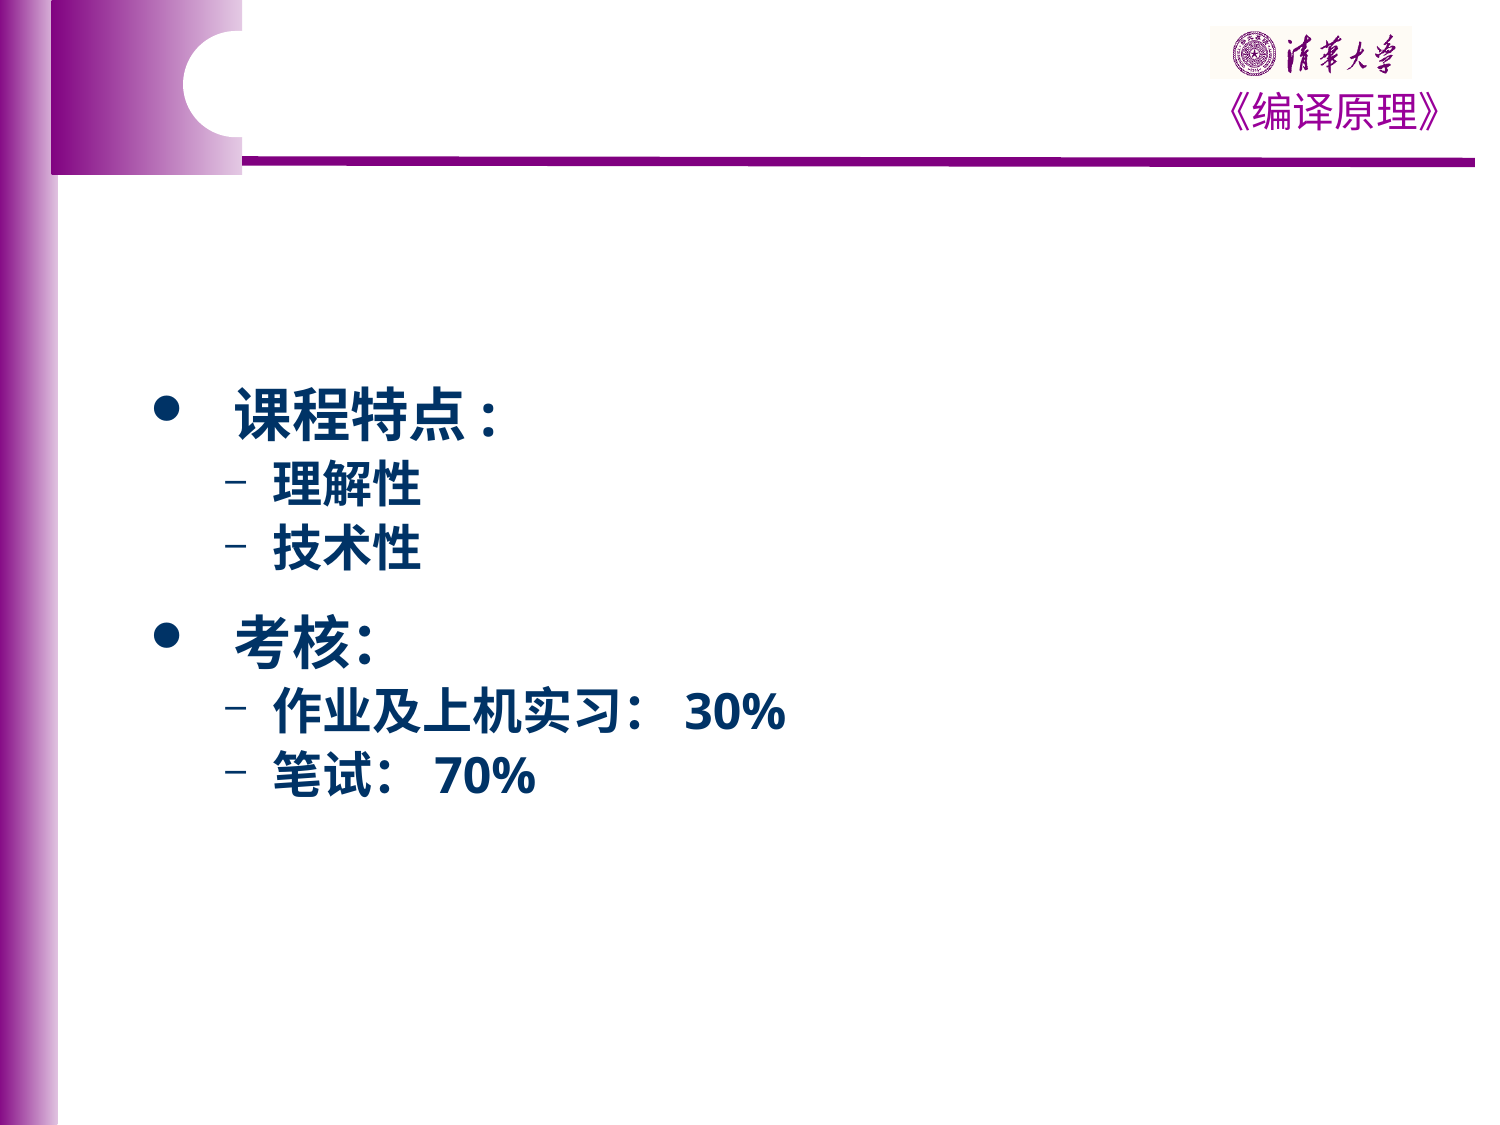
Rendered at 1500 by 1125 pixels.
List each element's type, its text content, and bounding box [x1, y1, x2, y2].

picture [1210, 26, 1412, 79]
text_box 课程特点: 理解性 技术性 考核： 作业及上机实习：30% 笔试：70% [135, 378, 1413, 725]
